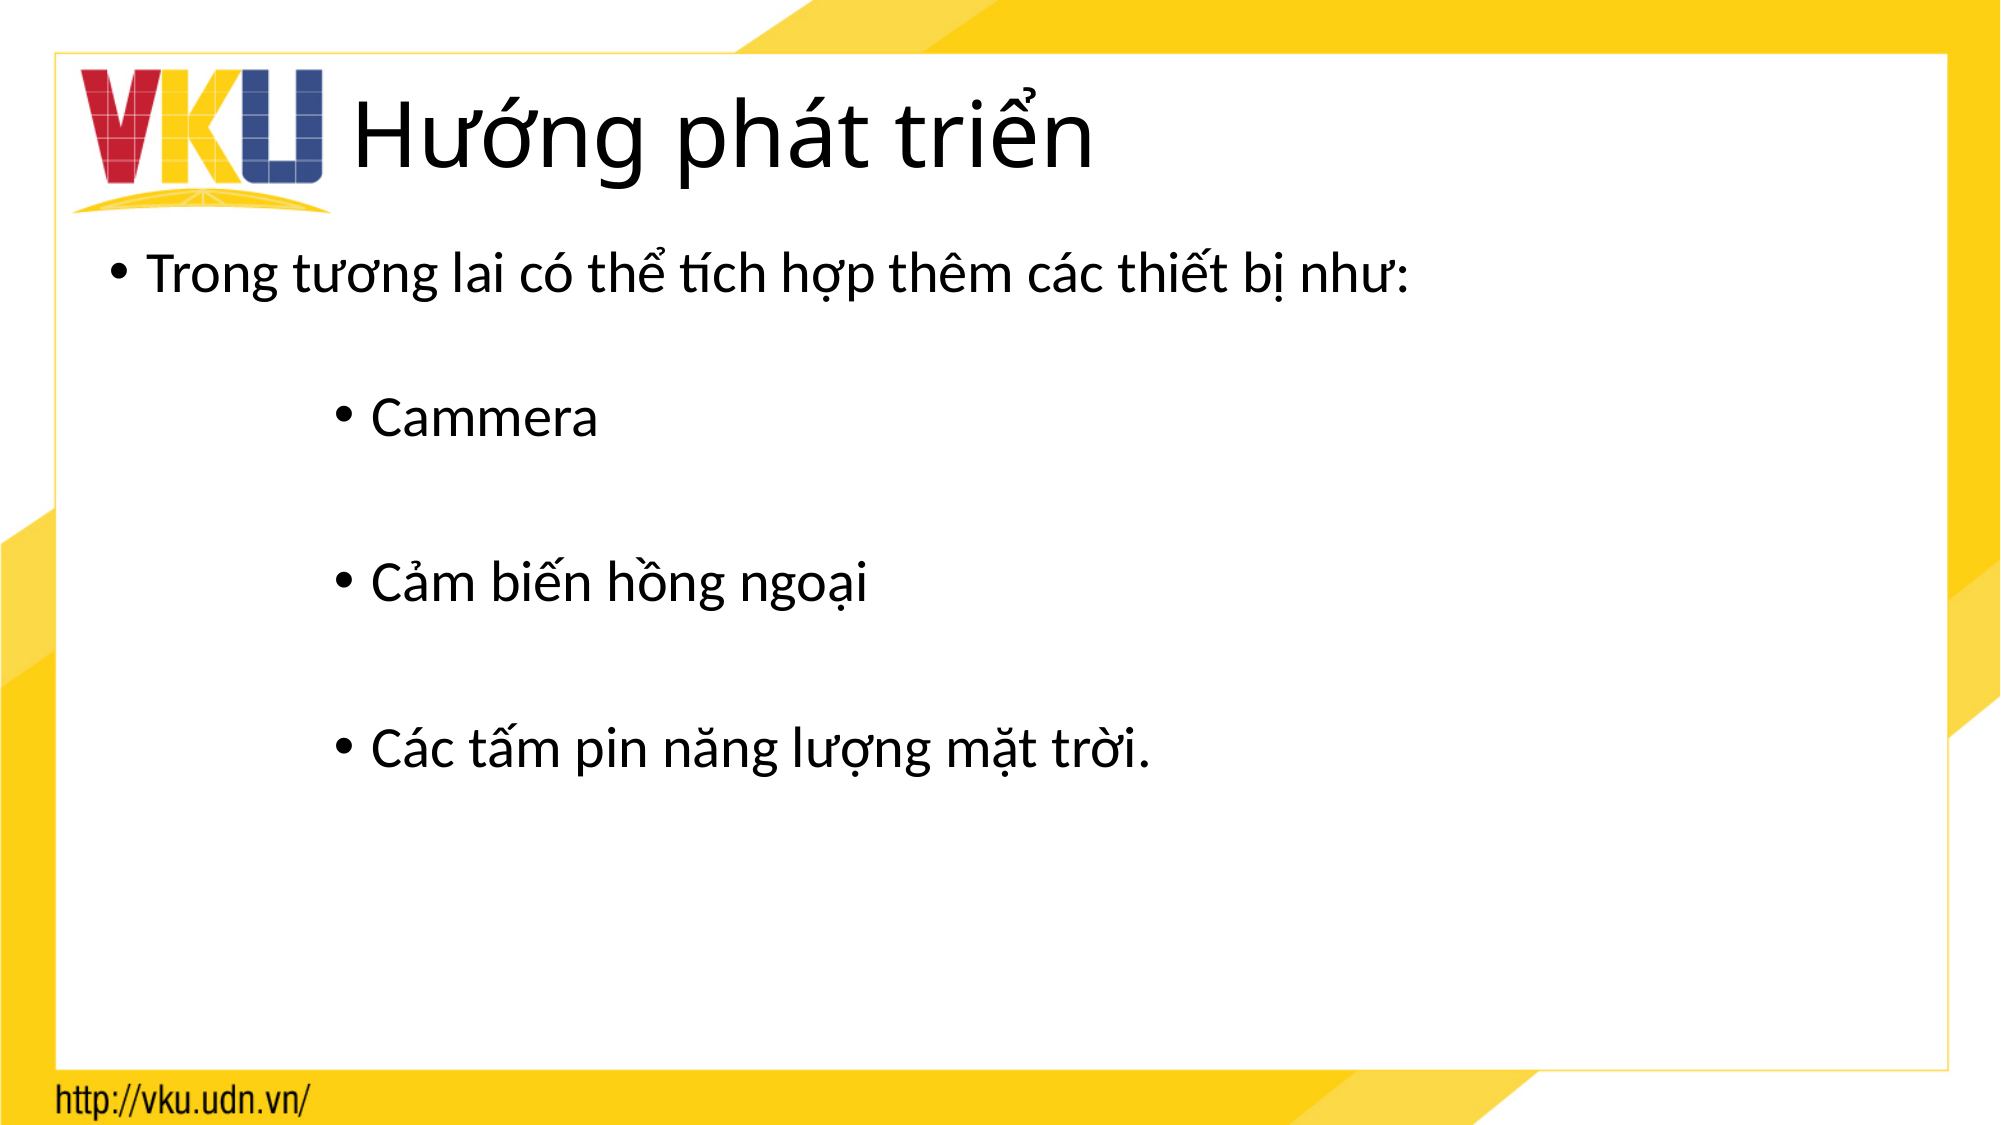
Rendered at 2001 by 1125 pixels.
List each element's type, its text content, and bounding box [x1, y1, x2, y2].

picture [0, 0, 2001, 1125]
list Trong tương lai có thể tích hợp thêm các thiết bị như: Cammera Cảm biến hồng ngoại Các tấm pin năng lượng mặt trời. [93, 234, 1915, 1033]
title Hướng phát triển [335, 59, 1863, 216]
